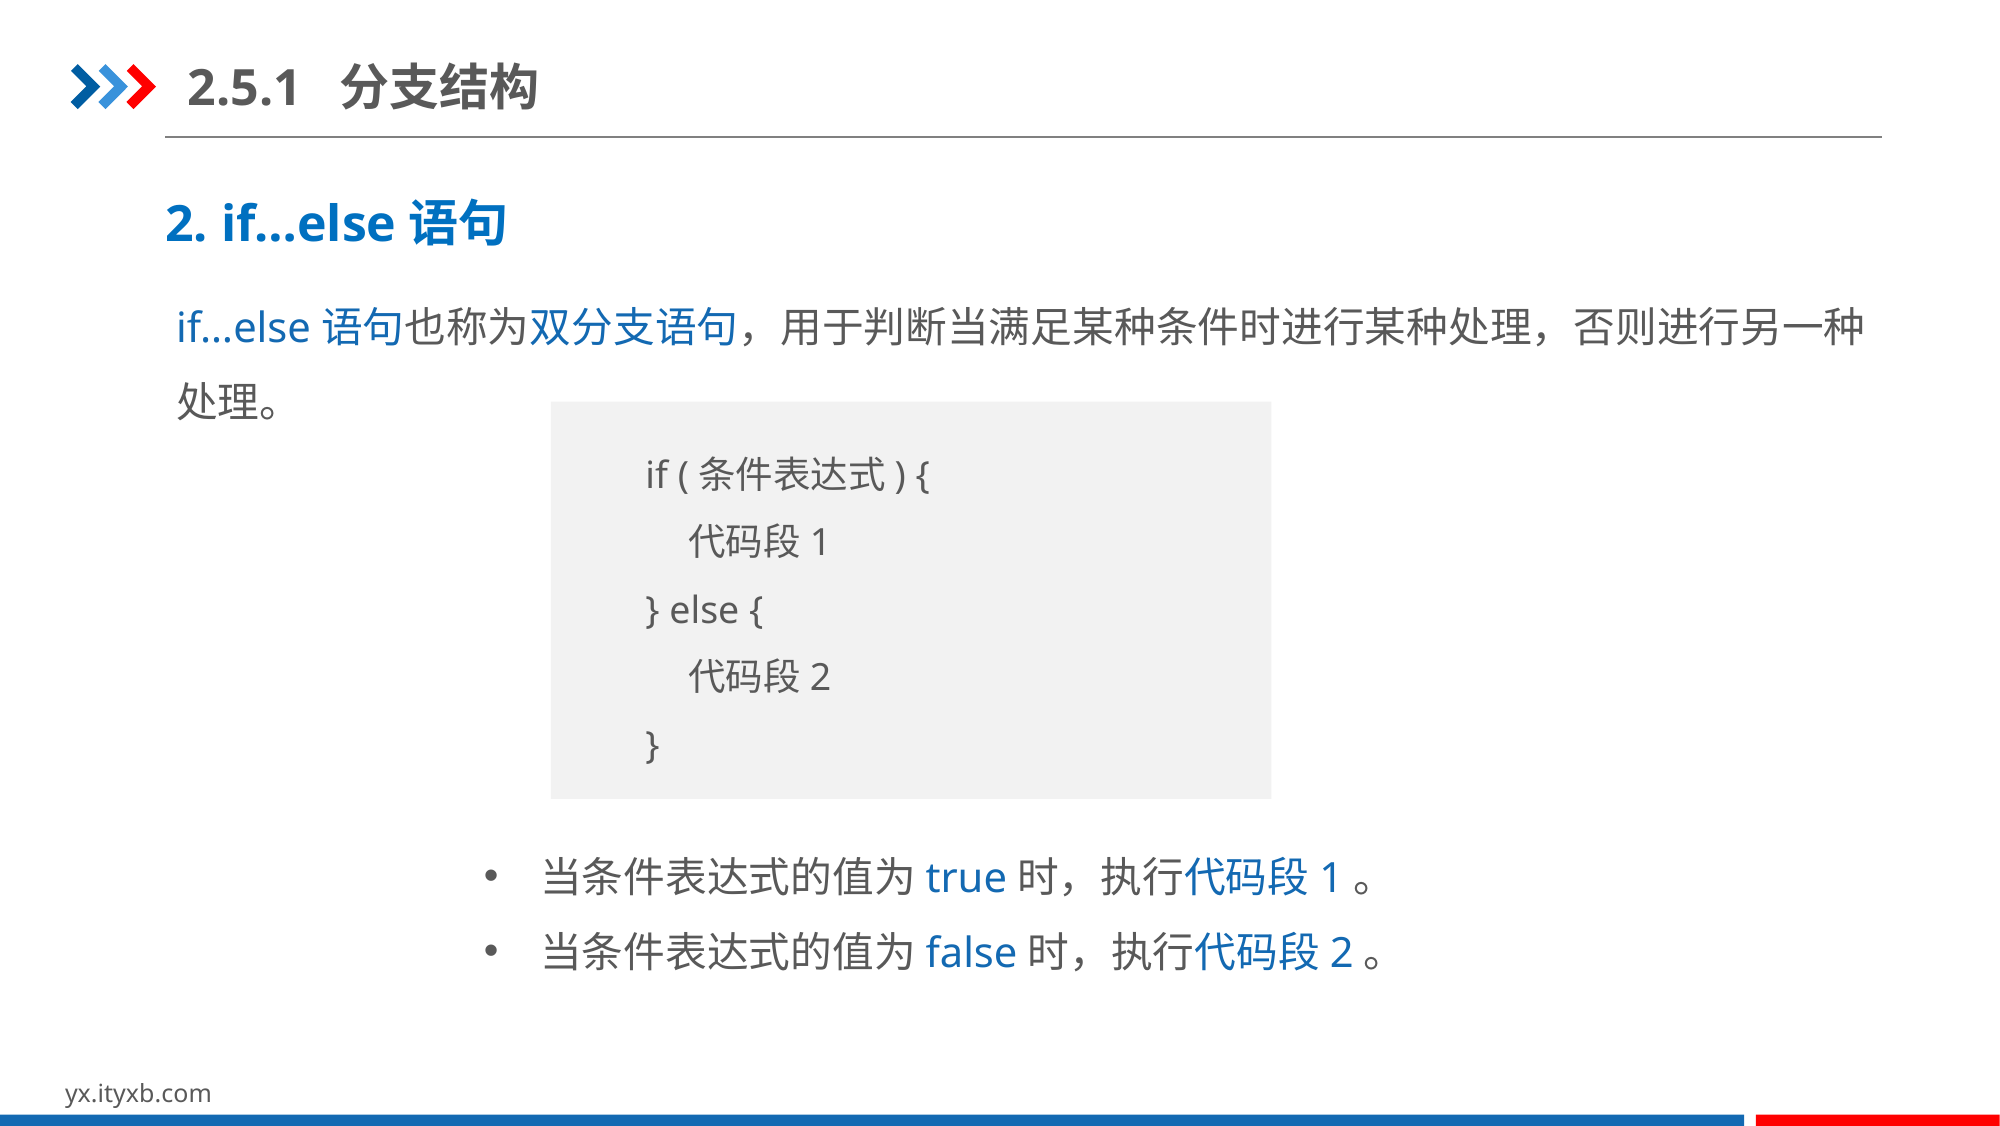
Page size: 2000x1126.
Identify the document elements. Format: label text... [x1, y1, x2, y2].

text_box [550, 401, 1272, 799]
text_box 当条件表达式的值为true时，执行代码段1。 当条件表达式的值为false时，执行代码段2。 [468, 818, 1578, 983]
text_box 2. if…else语句 [150, 184, 808, 259]
text_box if…else语句也称为双分支语句，用于判断当满足某种条件时进行某种处理，否则进行另一种处理。 [161, 268, 1886, 434]
text_box 2.5.1 分支结构 [187, 43, 827, 127]
text_box if (条件表达式) { 代码段1 } else { 代码段2 } [586, 420, 1237, 774]
